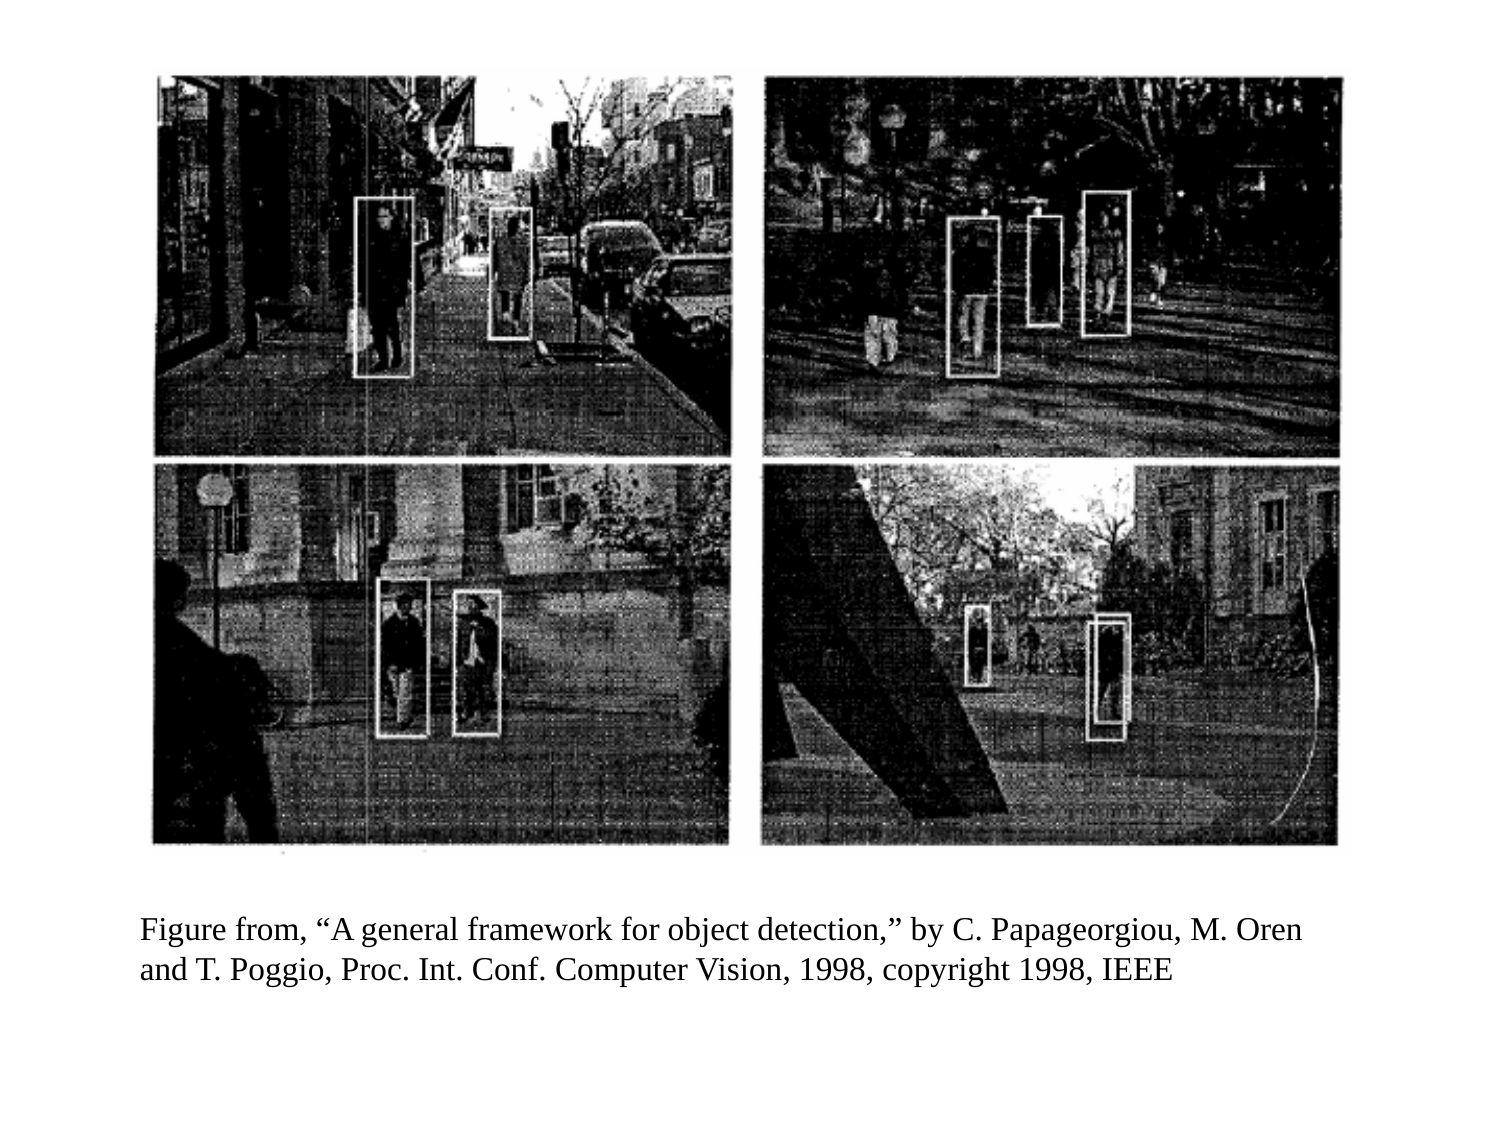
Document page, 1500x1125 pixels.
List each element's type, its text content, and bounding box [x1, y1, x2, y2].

picture [137, 49, 1353, 867]
text_box Figure from, “A general framework for object detection,” by C. Papageorgiou, M. Oren and T. Poggio, Proc. Int. Conf. Computer Vision, 1998, copyright 1998, IEEE [124, 899, 1338, 995]
